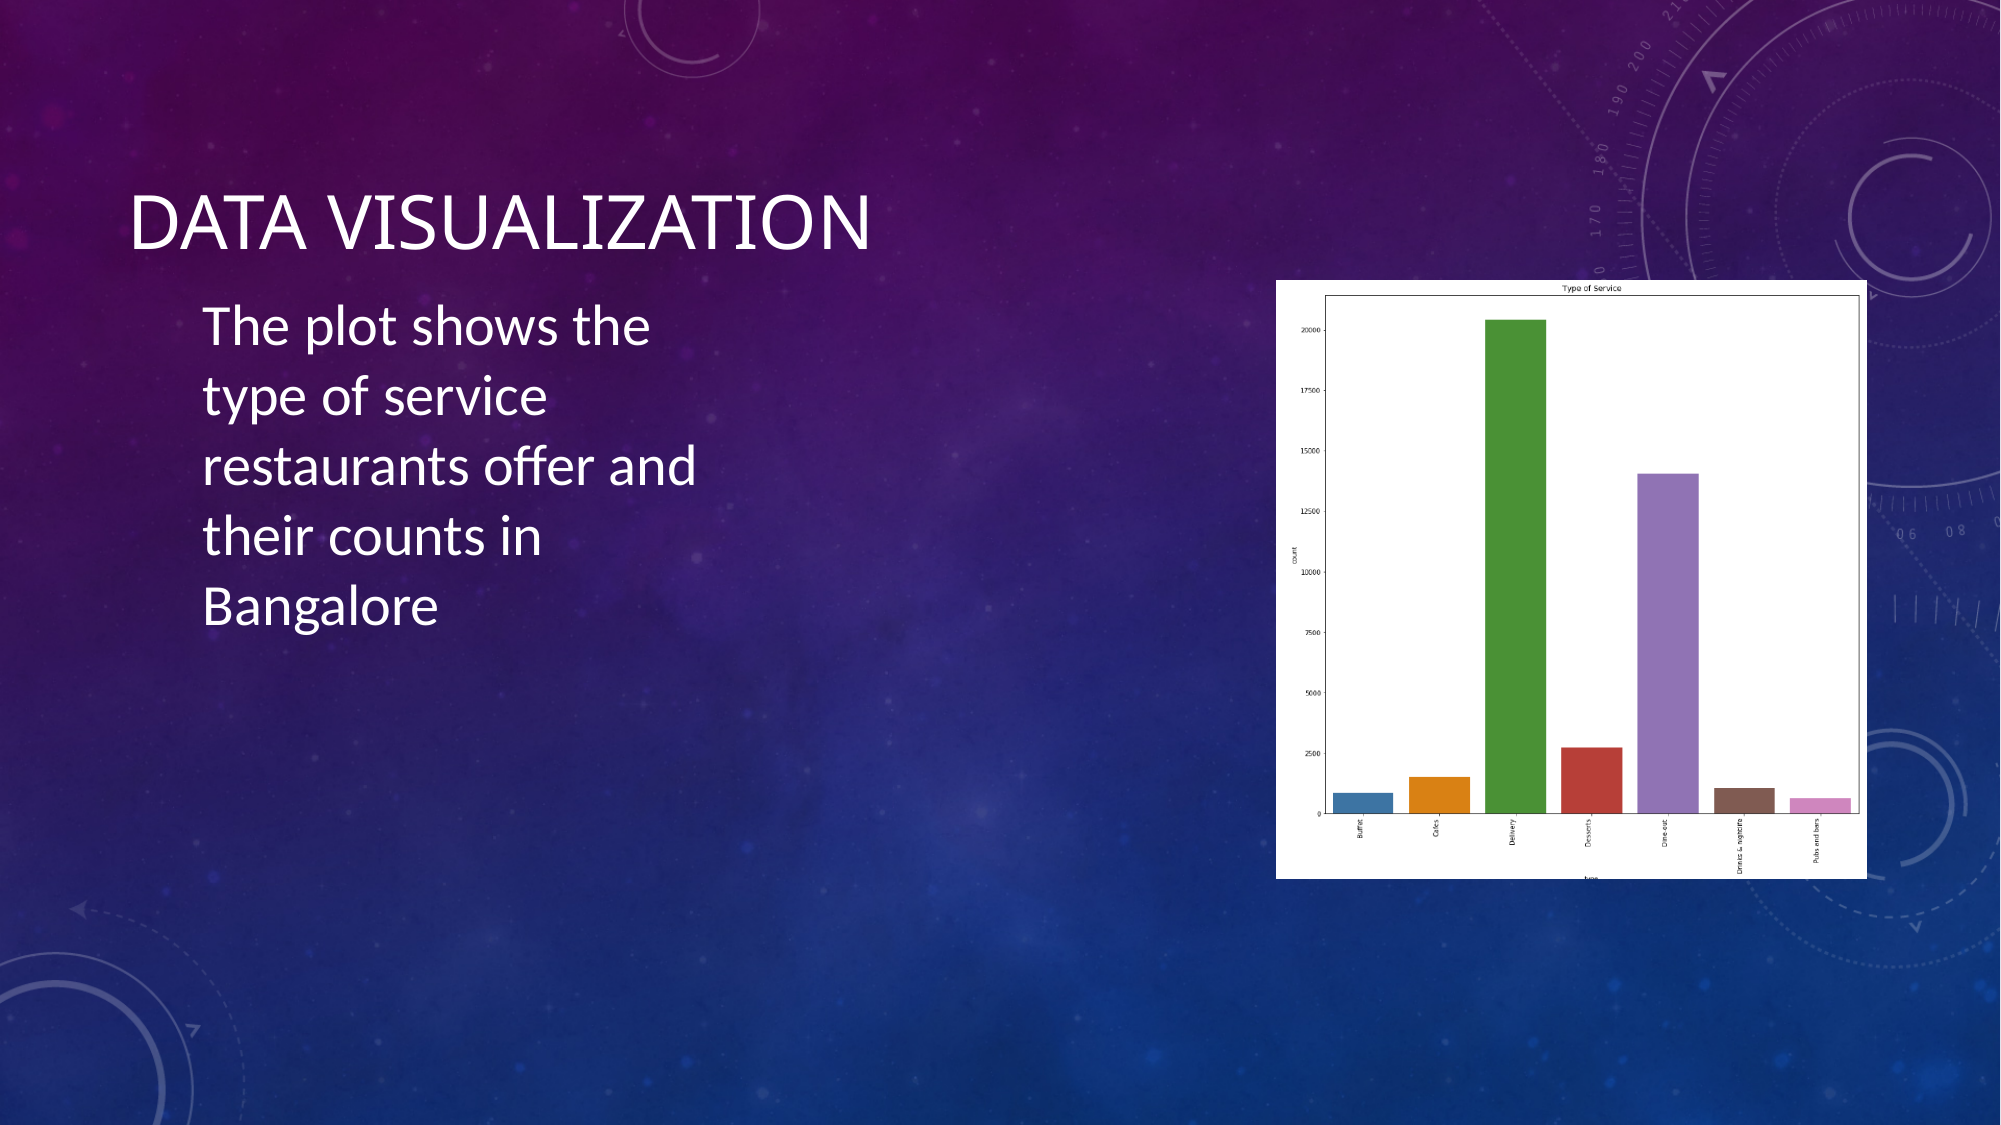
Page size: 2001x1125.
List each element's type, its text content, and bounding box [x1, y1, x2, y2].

text_box The plot shows the type of service restaurants offer and their counts in Bangalore [187, 279, 752, 645]
picture [0, 0, 2001, 1125]
title Data Visualization [112, 99, 1775, 339]
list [1276, 279, 1867, 879]
